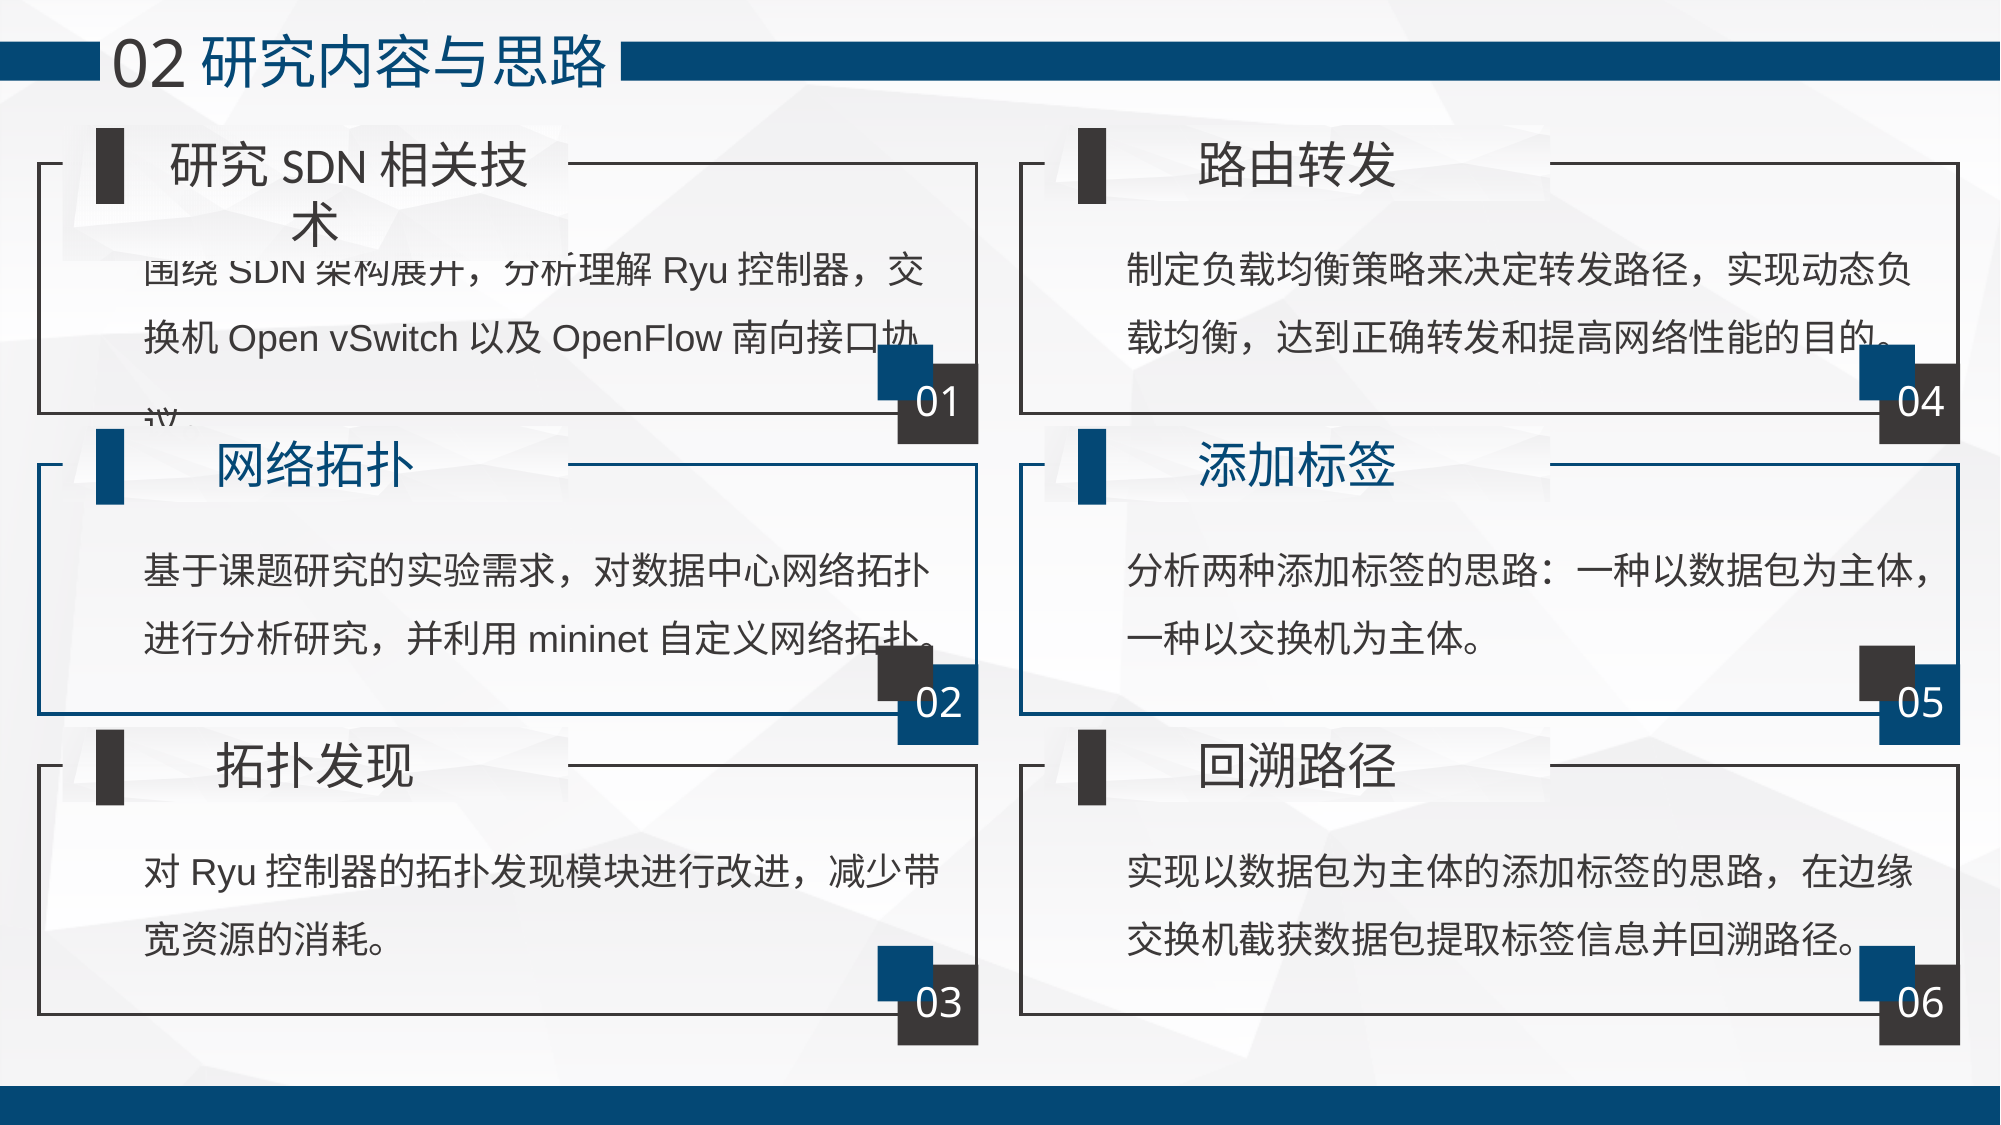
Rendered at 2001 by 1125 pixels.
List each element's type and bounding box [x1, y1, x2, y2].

text_box [1021, 727, 1961, 1046]
picture [0, 0, 2001, 1125]
text_box [0, 1085, 1713, 1125]
text_box [648, 41, 2000, 82]
text_box [1021, 125, 1961, 426]
text_box [39, 727, 979, 1046]
text_box [39, 426, 979, 727]
text_box [39, 125, 979, 426]
text_box [90, 13, 648, 110]
text_box [0, 41, 90, 82]
text_box [1021, 426, 1961, 727]
text_box [1713, 1085, 2000, 1125]
